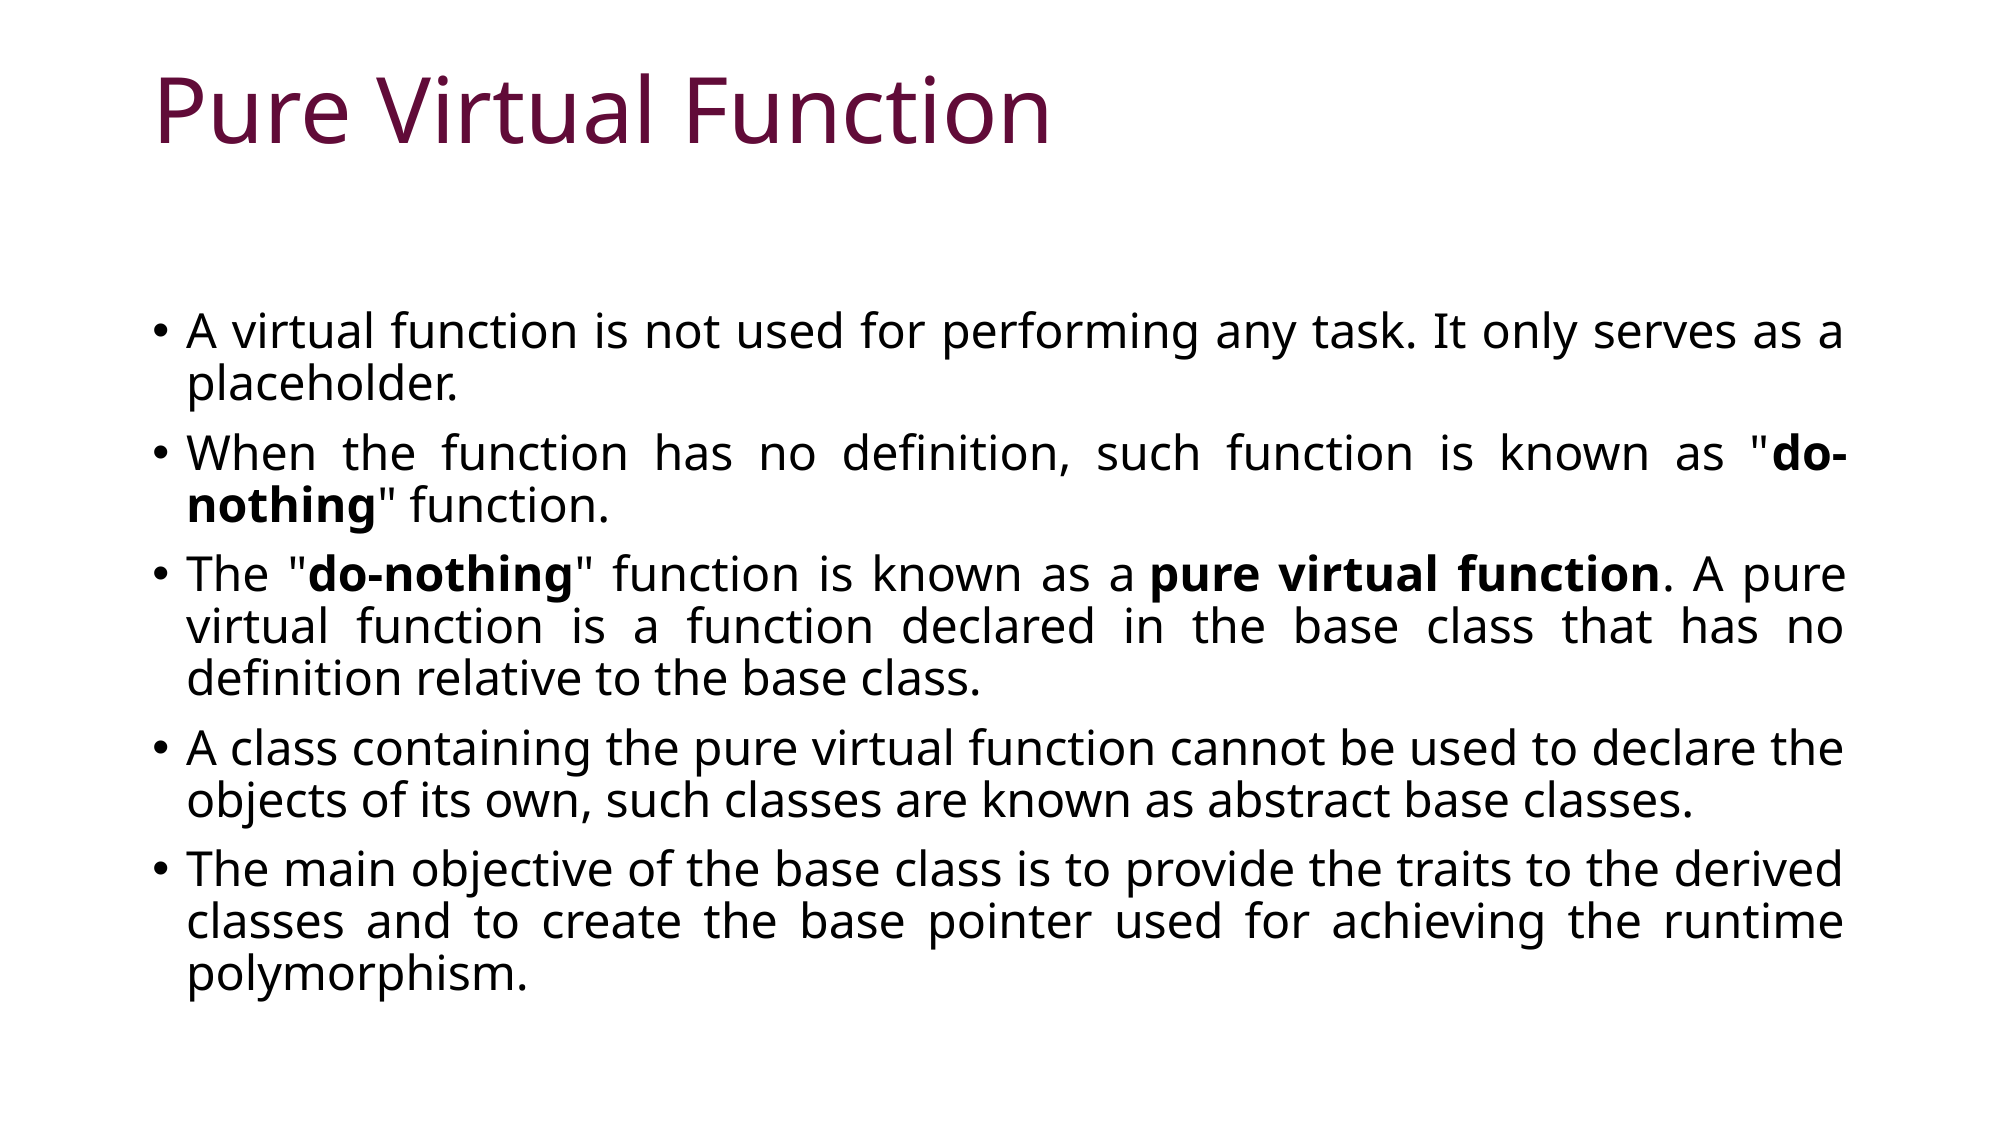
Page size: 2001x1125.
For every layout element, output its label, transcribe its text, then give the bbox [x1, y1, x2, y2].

list A virtual function is not used for performing any task. It only serves as a placeholder. When the function has no definition, such function is known as "do-nothing" function. The "do-nothing" function is known as a pure virtual function. A pure virtual function is a function declared in the base class that has no definition relative to the base class. A class containing the pure virtual function cannot be used to declare the objects of its own, such classes are known as abstract base classes. The main objective of the base class is to provide the traits to the derived classes and to create the base pointer used for achieving the runtime polymorphism. [137, 299, 1863, 1014]
title Pure Virtual Function [137, 59, 1863, 278]
